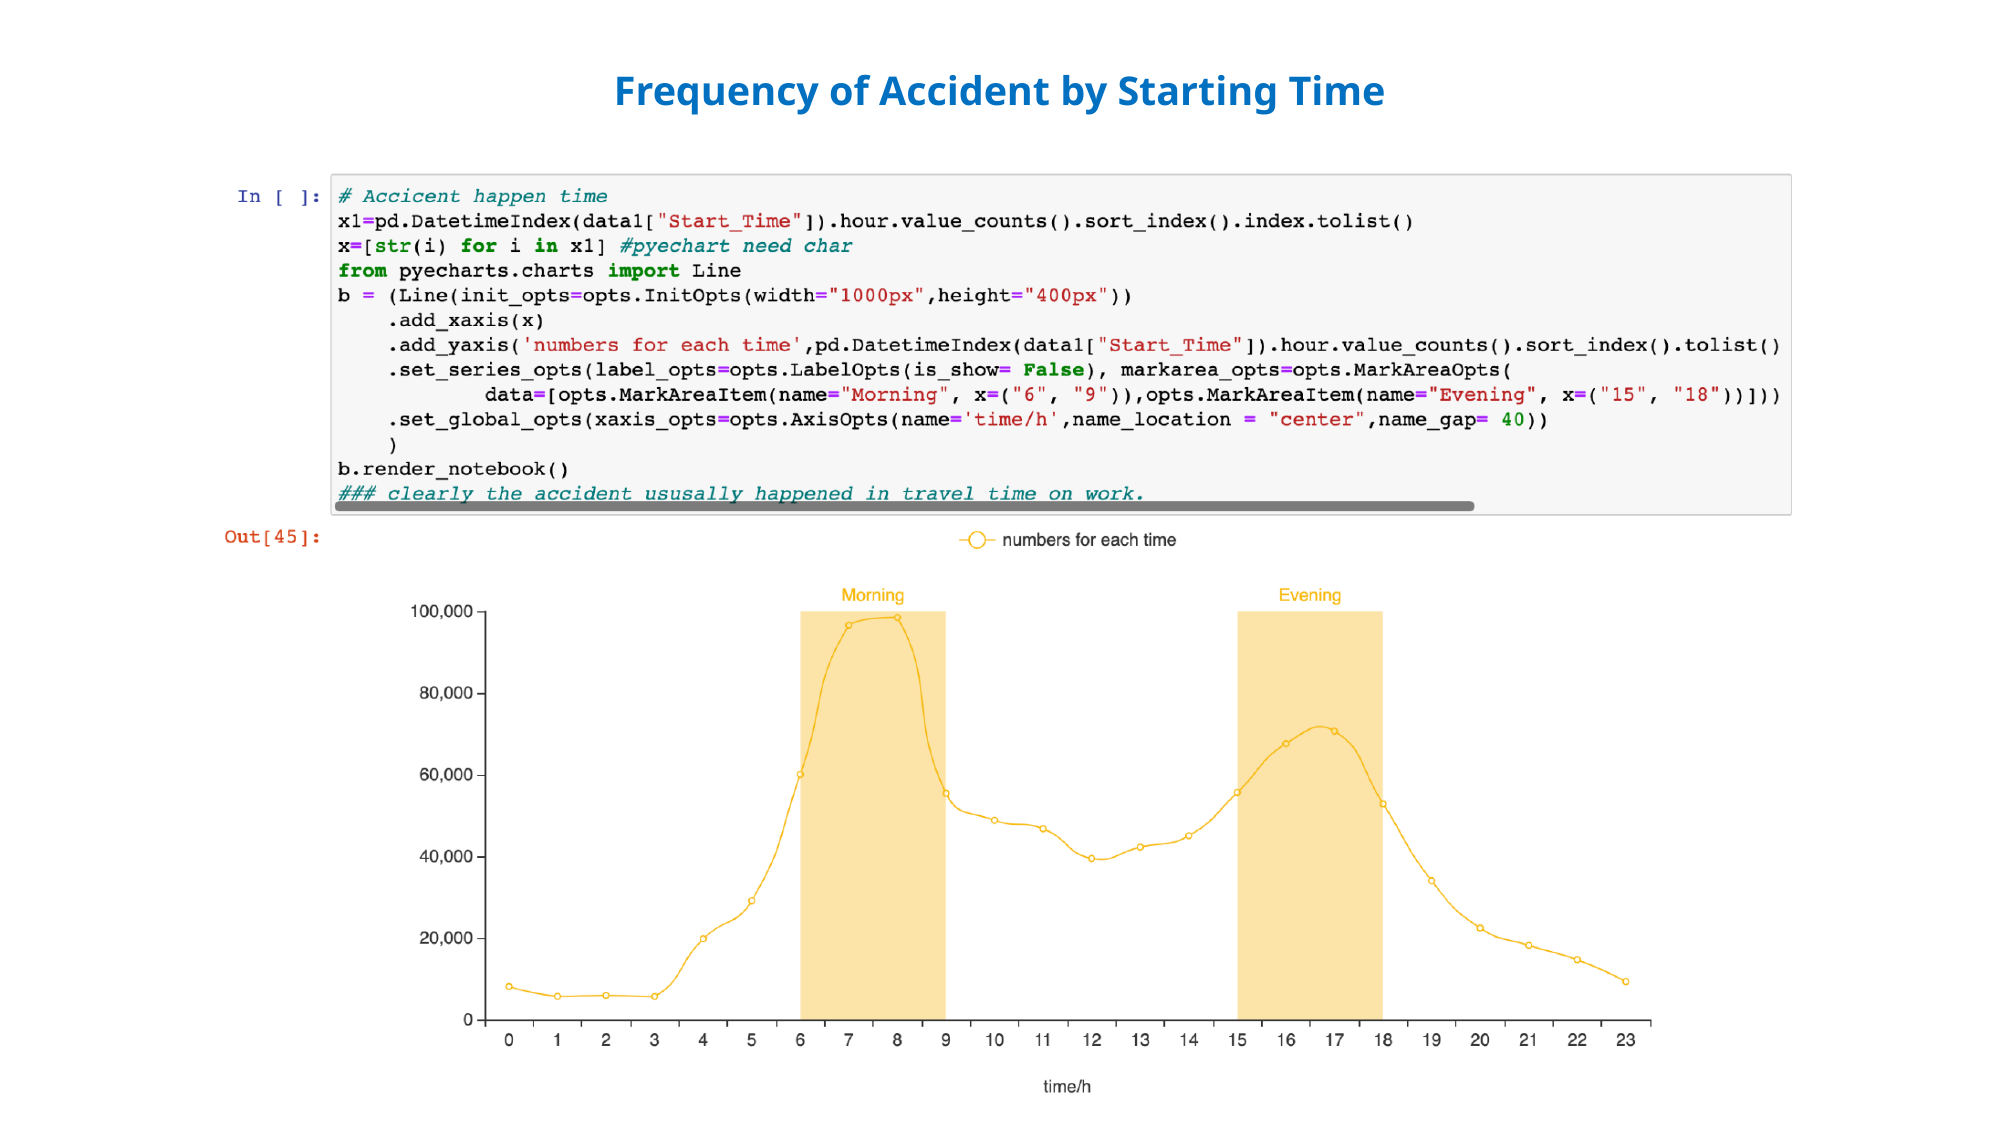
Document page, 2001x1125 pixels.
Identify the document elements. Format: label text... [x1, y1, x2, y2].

text_box Frequency of Accident by Starting Time [374, 0, 1626, 168]
picture [198, 169, 1802, 1125]
